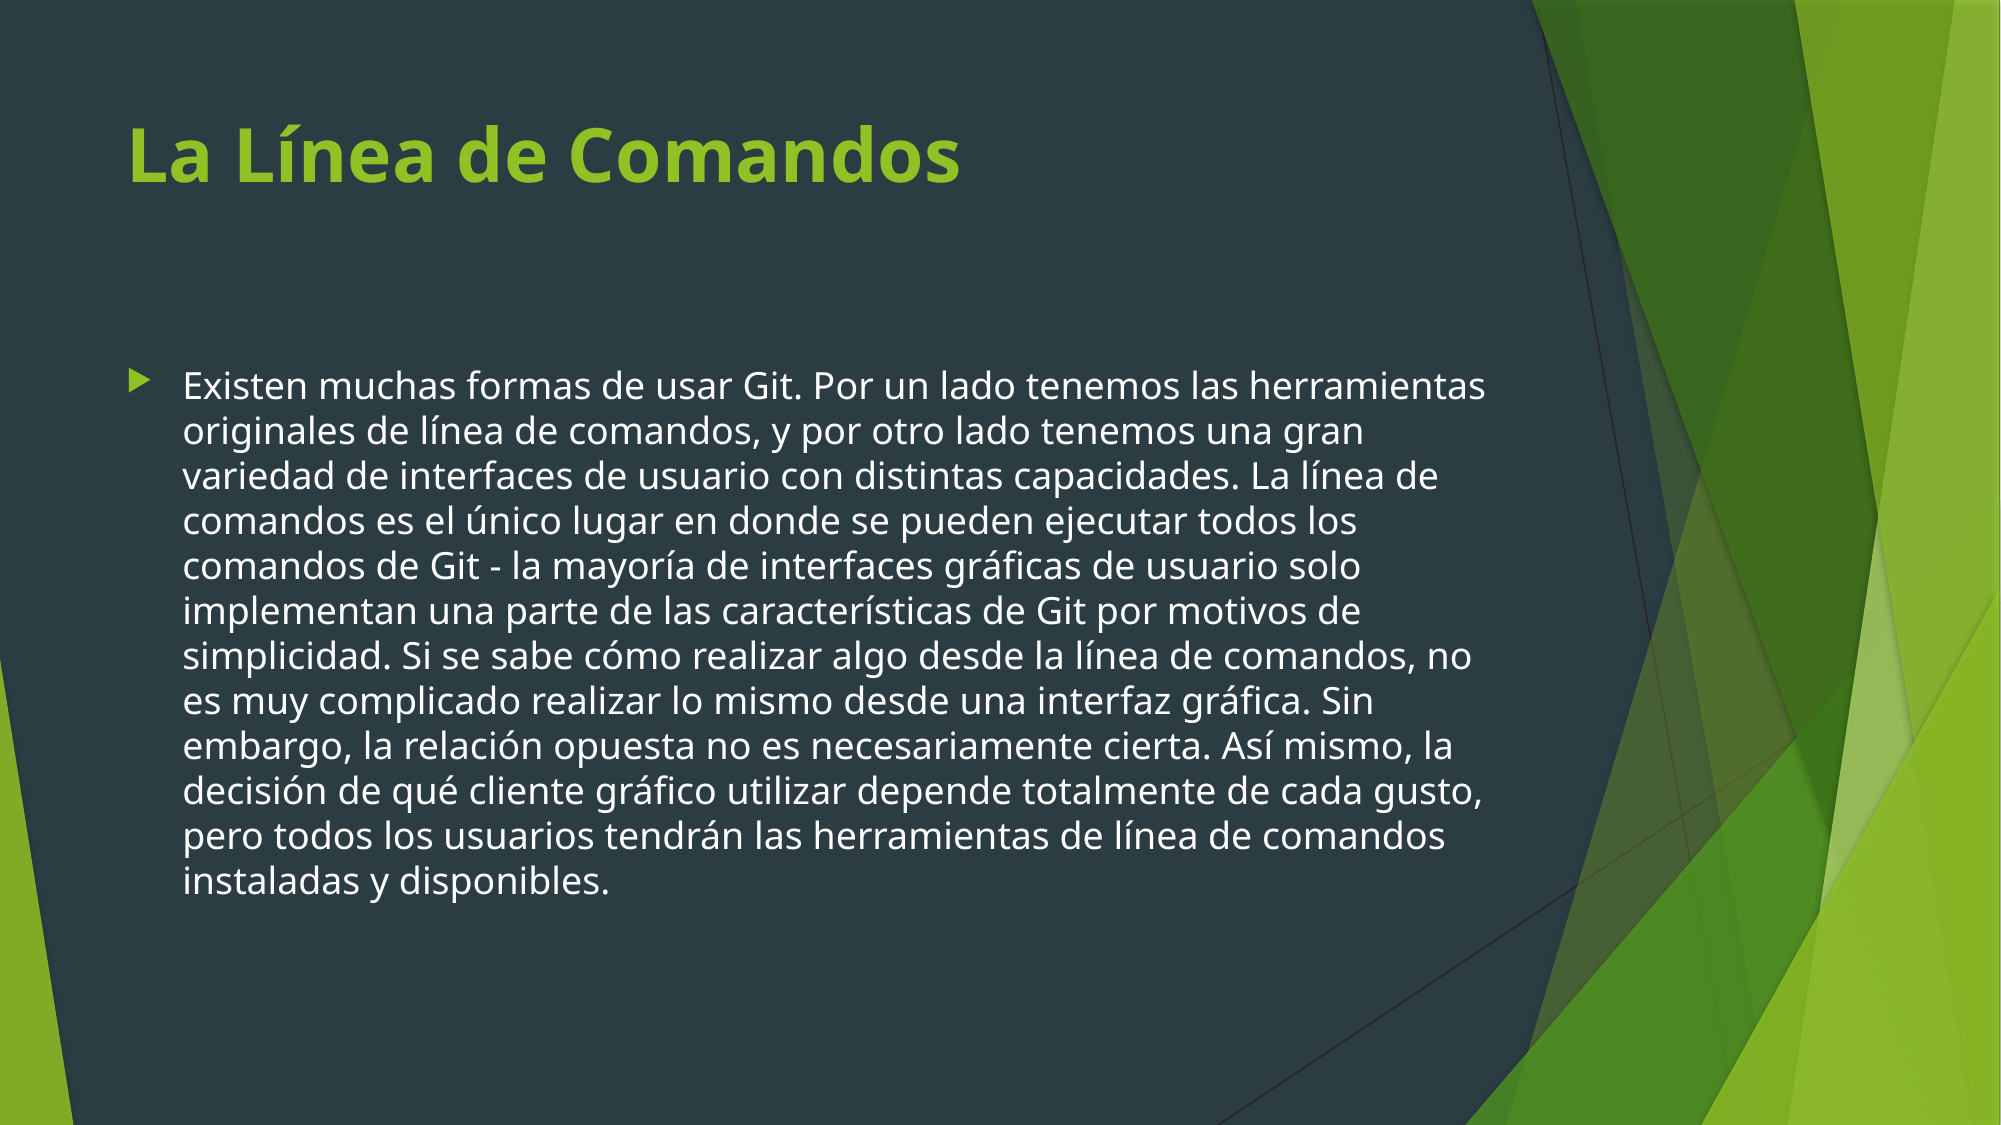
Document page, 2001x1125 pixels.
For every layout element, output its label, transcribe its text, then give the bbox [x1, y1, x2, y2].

title La Línea de Comandos [111, 99, 1522, 317]
list Existen muchas formas de usar Git. Por un lado tenemos las herramientas originales de línea de comandos, y por otro lado tenemos una gran variedad de interfaces de usuario con distintas capacidades. La línea de comandos es el único lugar en donde se pueden ejecutar todos los comandos de Git - la mayoría de interfaces gráficas de usuario solo implementan una parte de las características de Git por motivos de simplicidad. Si se sabe cómo realizar algo desde la línea de comandos, no es muy complicado realizar lo mismo desde una interfaz gráfica. Sin embargo, la relación opuesta no es necesariamente cierta. Así mismo, la decisión de qué cliente gráfico utilizar depende totalmente de cada gusto, pero todos los usuarios tendrán las herramientas de línea de comandos instaladas y disponibles. [111, 354, 1522, 992]
